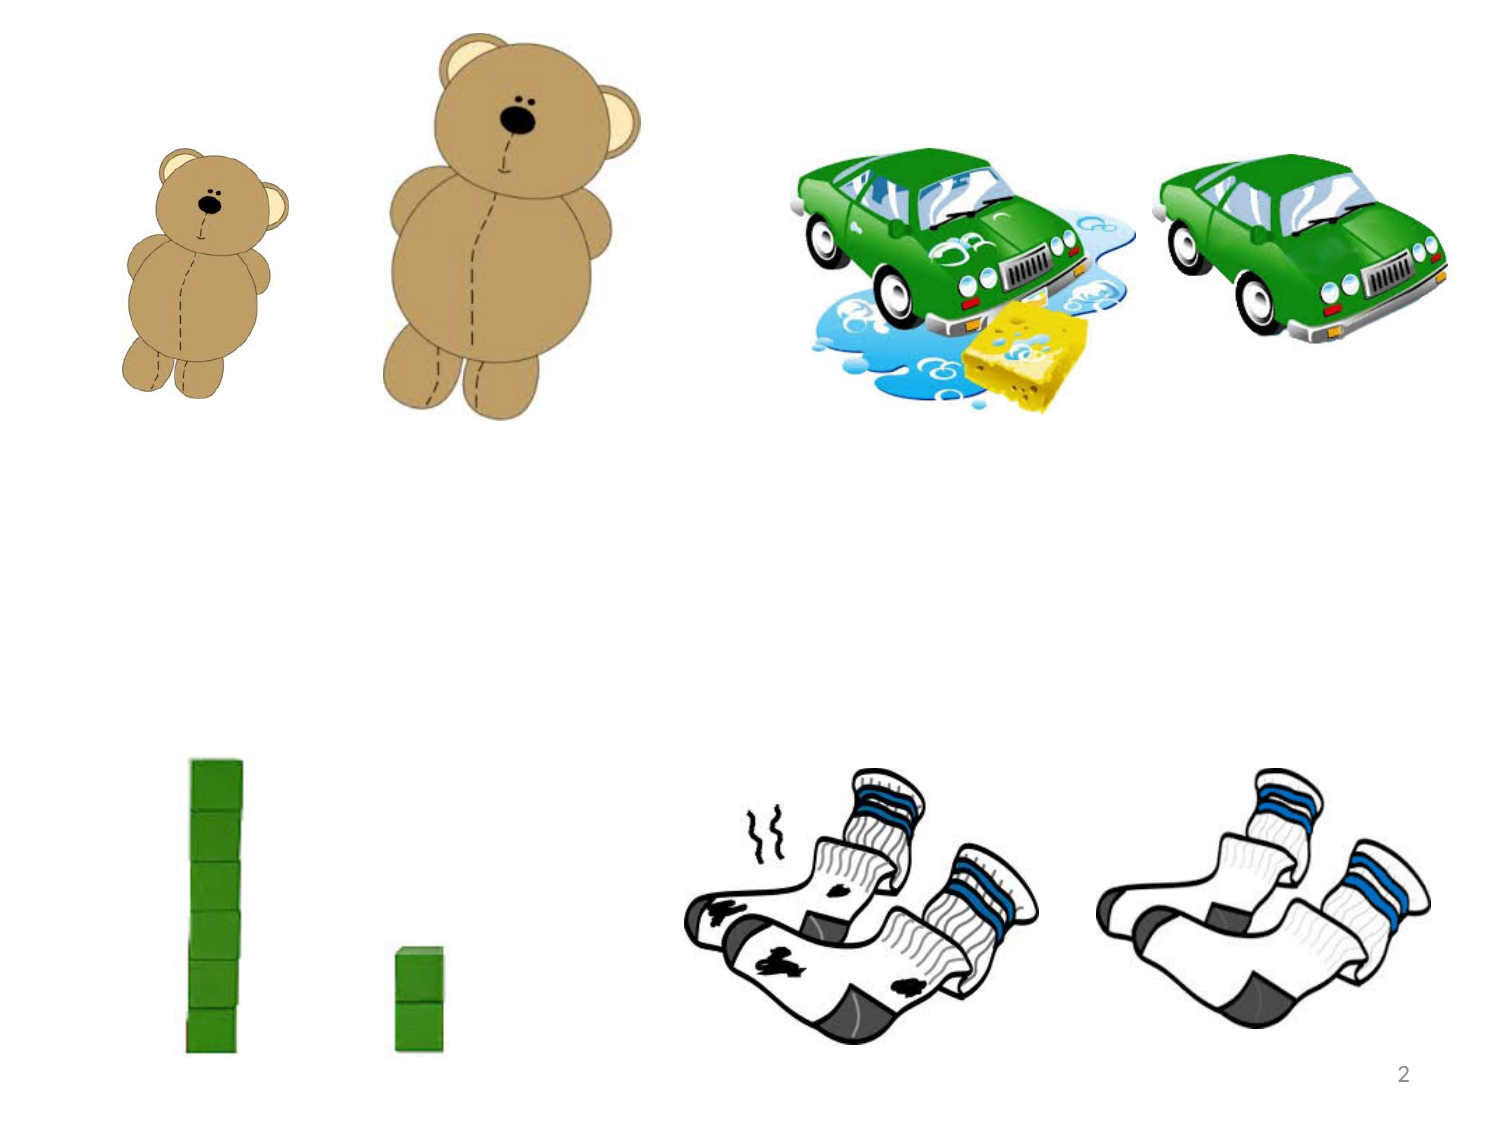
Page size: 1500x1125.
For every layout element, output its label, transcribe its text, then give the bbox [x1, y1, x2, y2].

picture [382, 33, 641, 421]
slide_number 2 [1074, 1042, 1425, 1103]
picture [1152, 154, 1498, 421]
picture [1096, 767, 1431, 1030]
picture [173, 740, 252, 1062]
picture [382, 792, 465, 1062]
picture [122, 148, 289, 399]
picture [684, 767, 1040, 1045]
picture [790, 148, 1136, 415]
